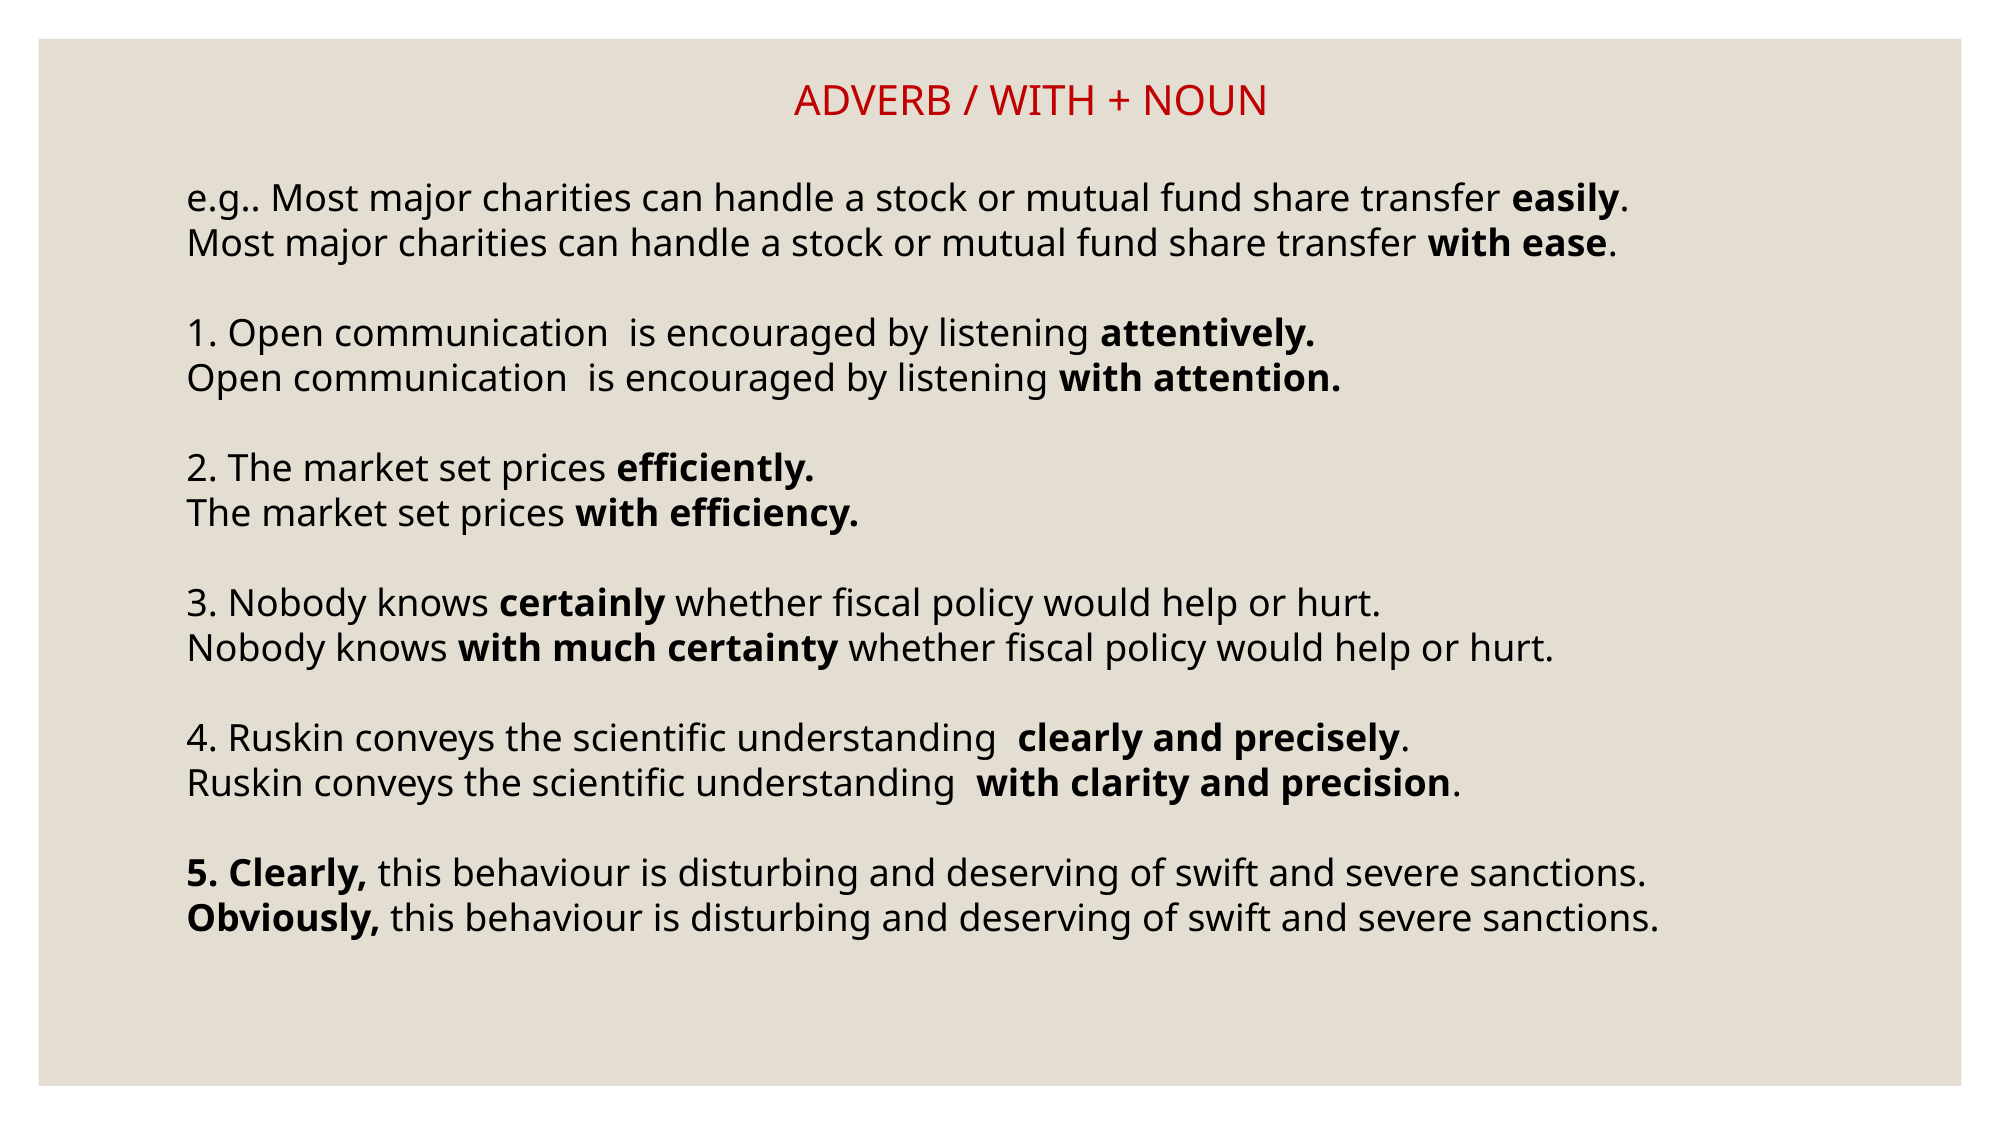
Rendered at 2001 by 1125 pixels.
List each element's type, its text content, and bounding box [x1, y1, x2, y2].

text_box ADVERB / WITH + NOUN e.g.. Most major charities can handle a stock or mutual fund share transfer easily. Most major charities can handle a stock or mutual fund share transfer with ease. 1. Open communication is encouraged by listening attentively. Open communication is encouraged by listening with attention. 2. The market set prices efficiently. The market set prices with efficiency. 3. Nobody knows certainly whether fiscal policy would help or hurt. Nobody knows with much certainty whether fiscal policy would help or hurt. 4. Ruskin conveys the scientific understanding clearly and precisely. Ruskin conveys the scientific understanding with clarity and precision. 5. Clearly, this behaviour is disturbing and deserving of swift and severe sanctions. Obviously, this behaviour is disturbing and deserving of swift and severe sanctions. [171, 66, 1892, 992]
